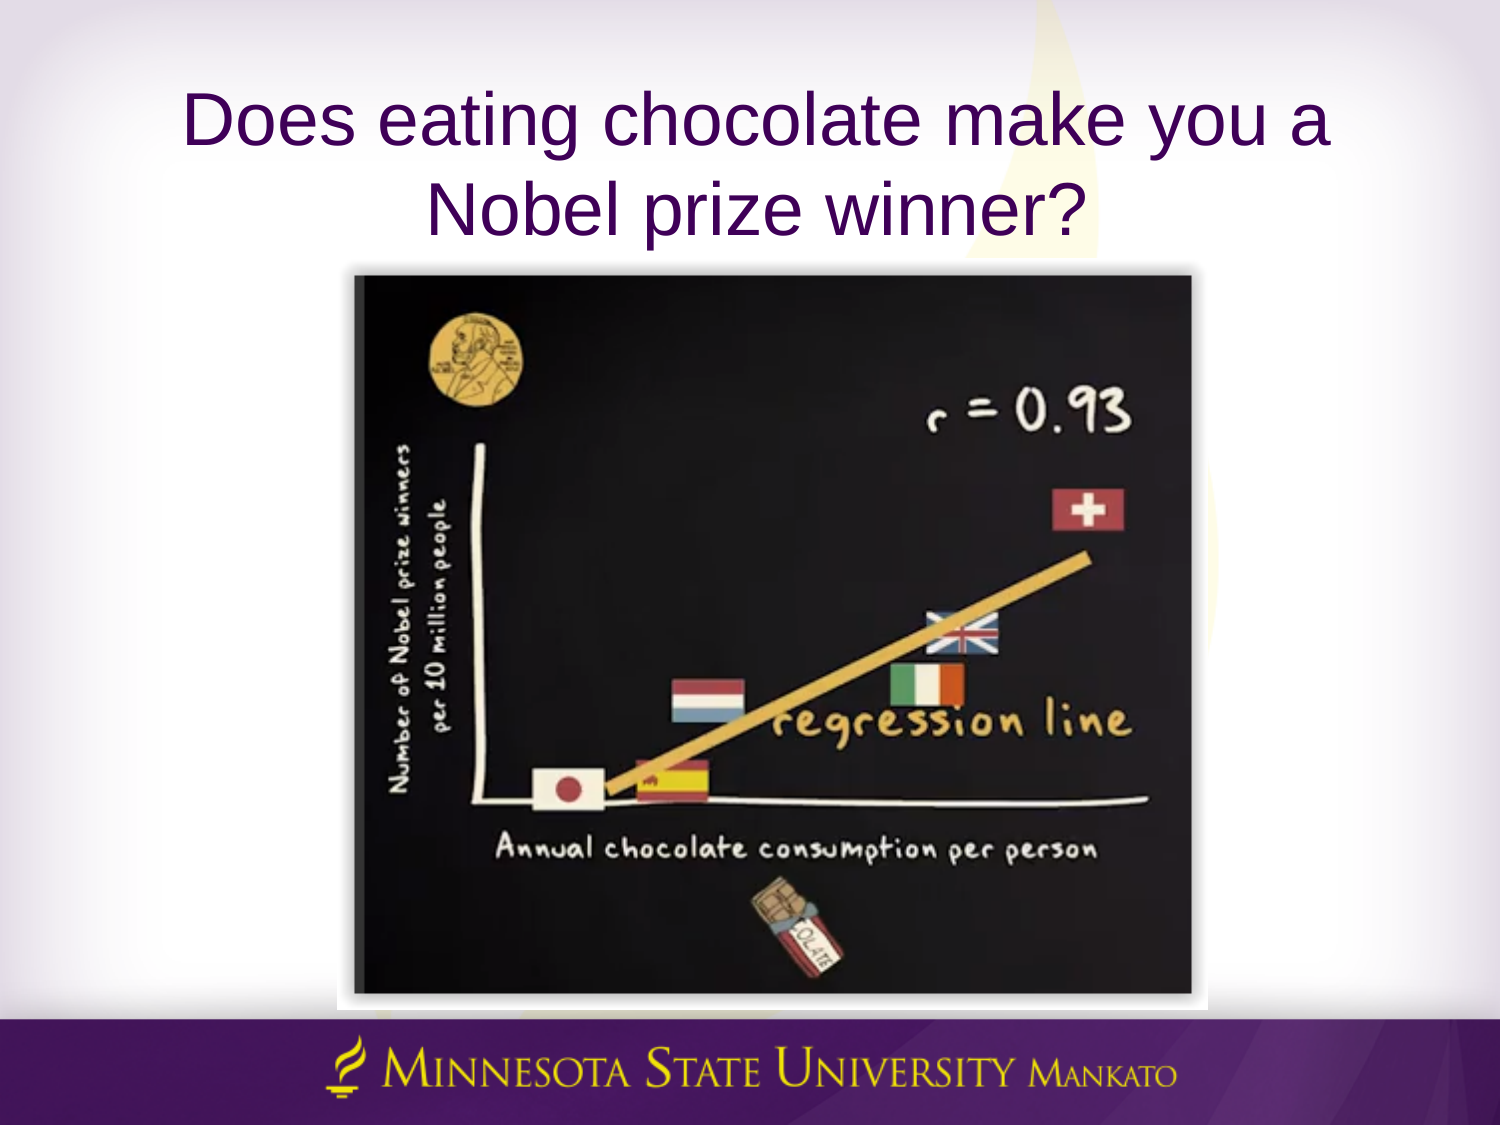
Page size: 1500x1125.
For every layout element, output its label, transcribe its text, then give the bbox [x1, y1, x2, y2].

picture [0, 0, 1500, 1125]
title Does eating chocolate make you a Nobel prize winner? [126, 62, 1388, 259]
